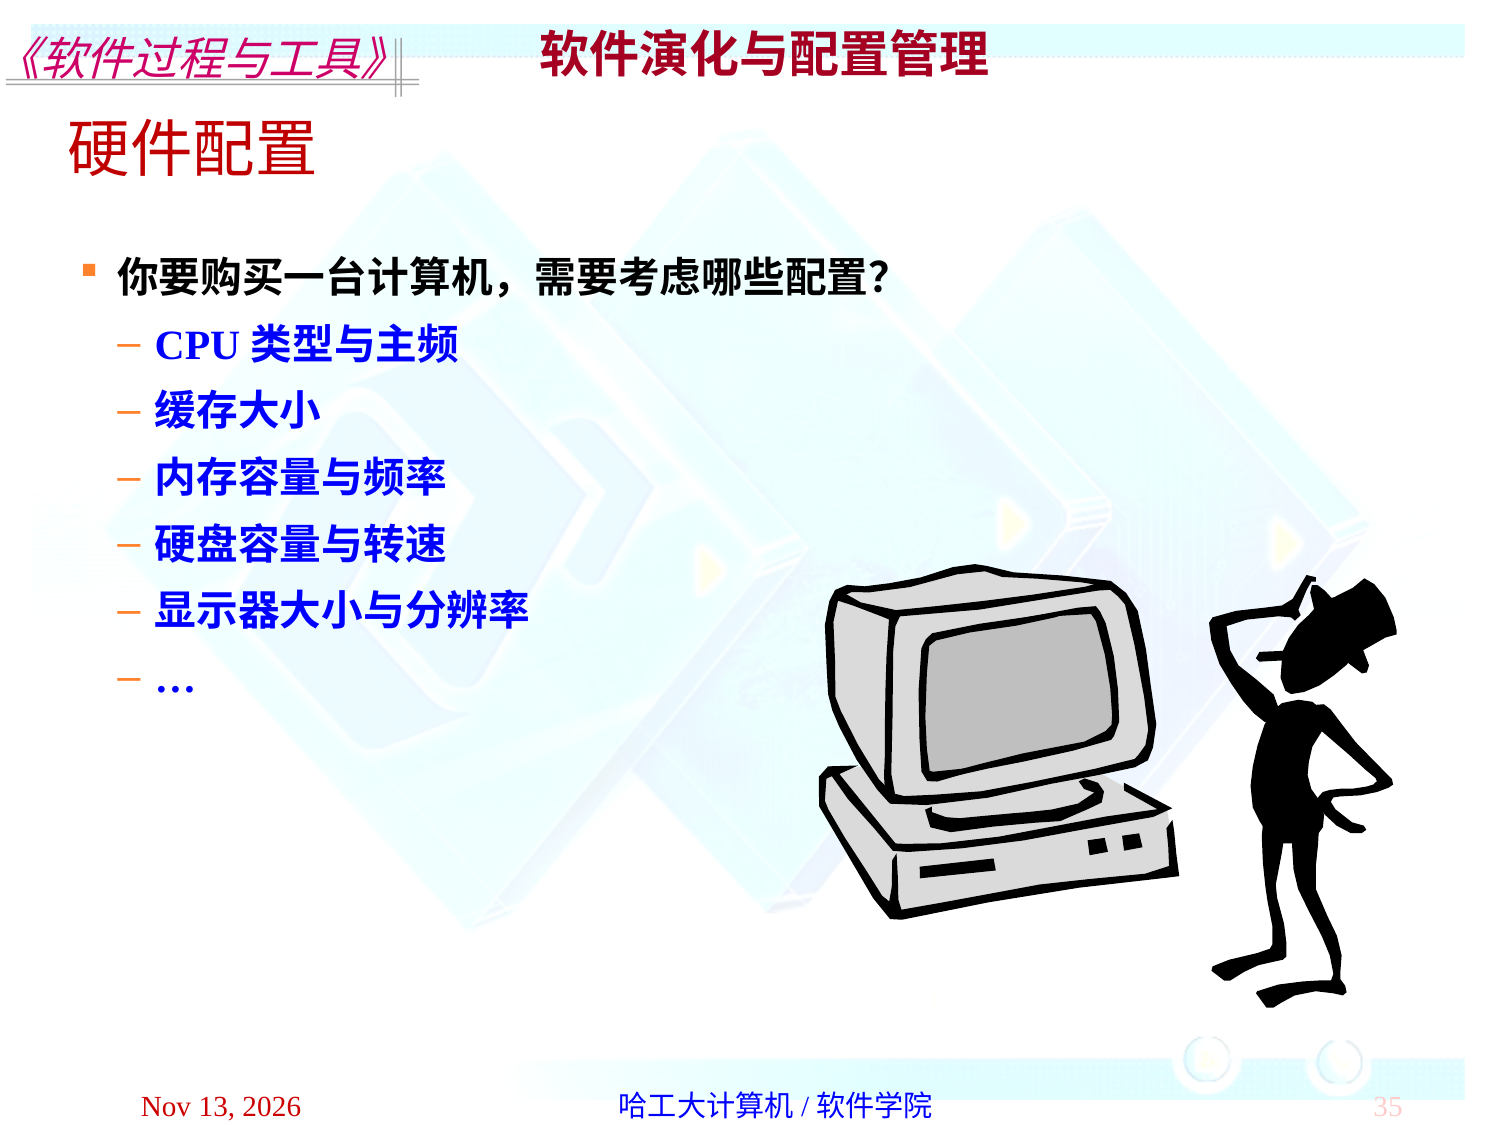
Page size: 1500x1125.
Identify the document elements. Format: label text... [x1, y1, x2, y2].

text_box 硬件配置 [53, 101, 1447, 209]
text_box 软件演化与配置管理 [389, 15, 1140, 90]
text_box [808, 562, 1397, 1008]
text_box 你要购买一台计算机，需要考虑哪些配置？ CPU类型与主频 缓存大小 内存容量与频率 硬盘容量与转速 显示器大小与分辨率 … [64, 243, 1412, 1083]
